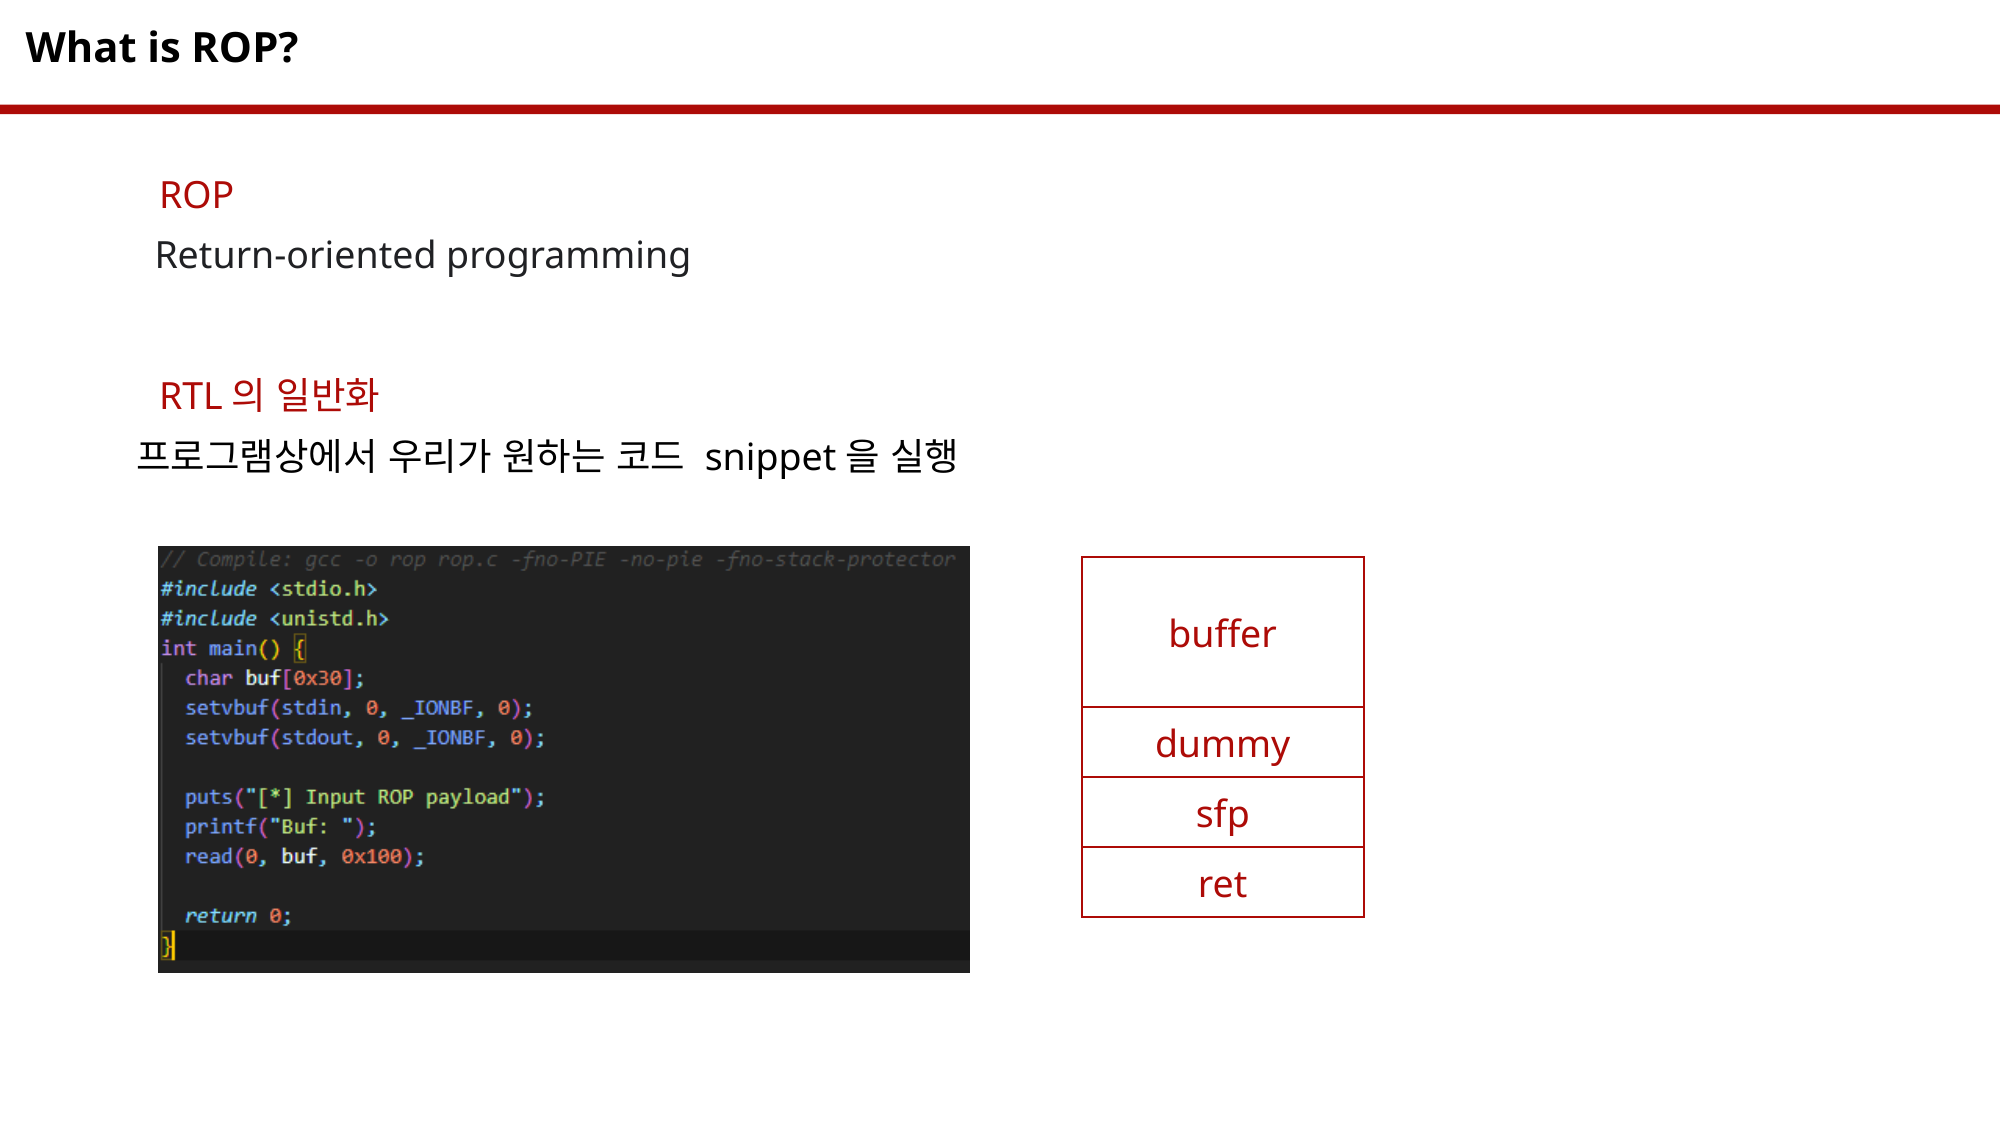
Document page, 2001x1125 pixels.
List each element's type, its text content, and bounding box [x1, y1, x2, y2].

text_box ret [1081, 846, 1365, 918]
text_box ROP [144, 163, 525, 224]
text_box [0, 104, 2000, 115]
text_box buffer [1081, 556, 1365, 706]
picture [158, 546, 970, 973]
text_box sfp [1081, 776, 1365, 846]
text_box What is ROP? [10, 13, 335, 79]
text_box dummy [1081, 706, 1365, 776]
text_box 프로그램상에서 우리가 원하는 코드 snippet을 실행 [121, 425, 975, 485]
text_box Return-oriented programming [139, 224, 707, 284]
text_box RTL의 일반화 [144, 364, 525, 425]
